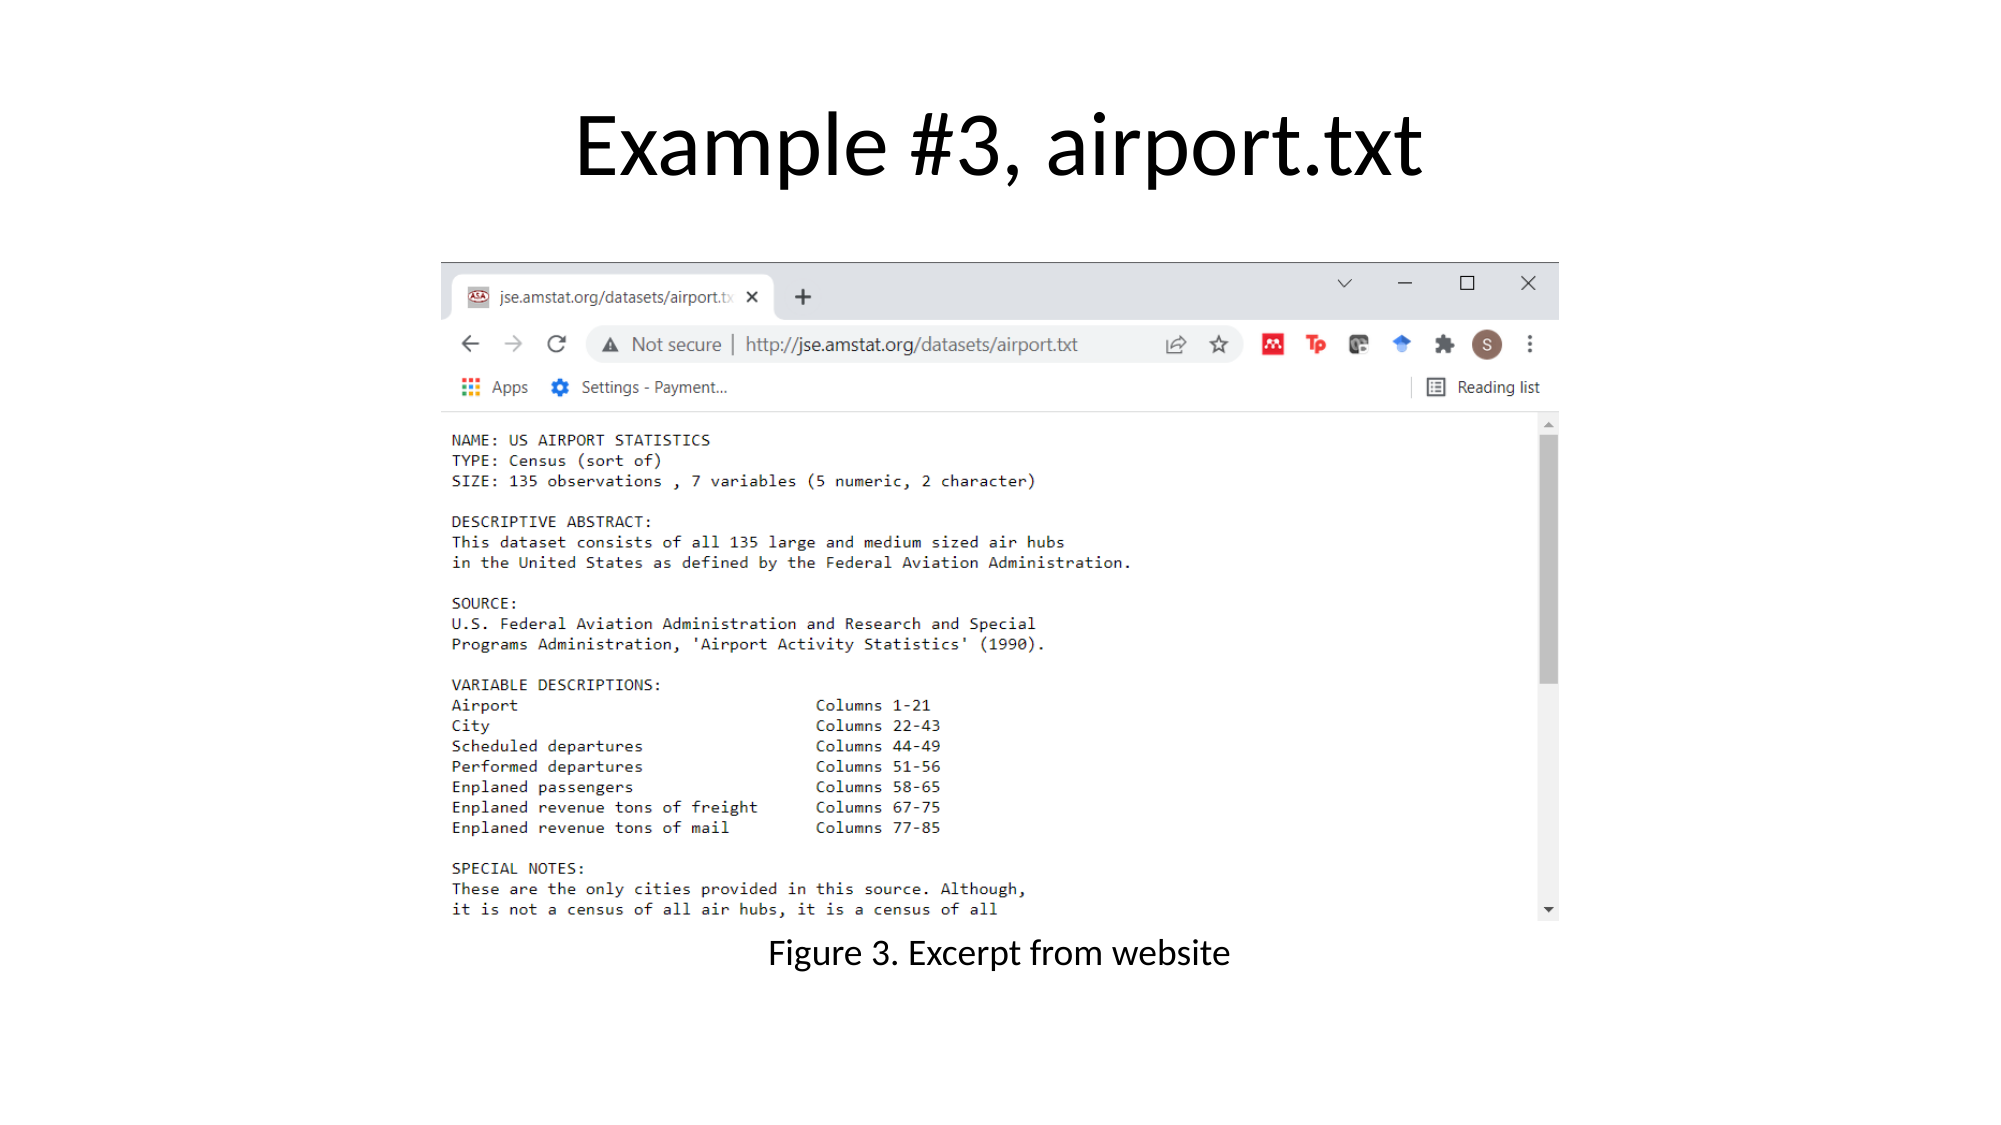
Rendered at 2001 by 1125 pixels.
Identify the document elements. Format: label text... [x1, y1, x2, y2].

picture [441, 262, 1559, 921]
text_box Figure 3. Excerpt from website [99, 920, 1900, 1005]
title Example #3, airport.txt [99, 45, 1900, 233]
